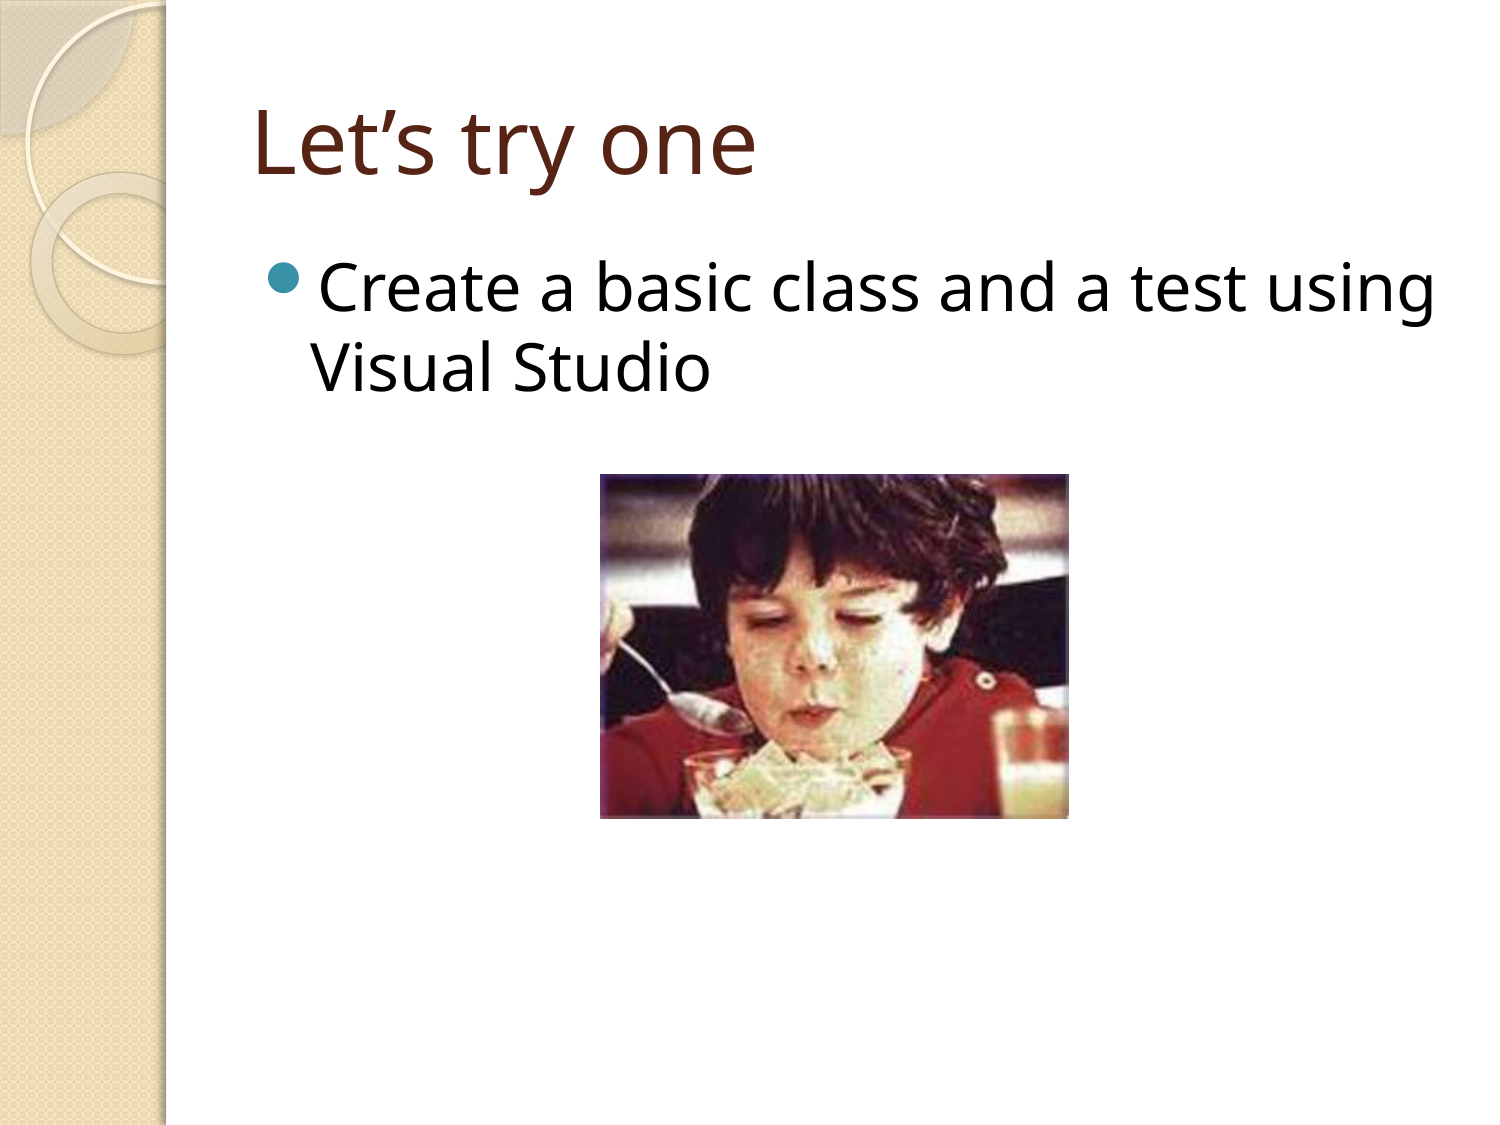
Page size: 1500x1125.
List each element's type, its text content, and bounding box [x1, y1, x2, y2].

title Let’s try one [235, 45, 1466, 233]
list Create a basic class and a test using Visual Studio [235, 237, 1466, 1025]
picture [599, 474, 1069, 819]
